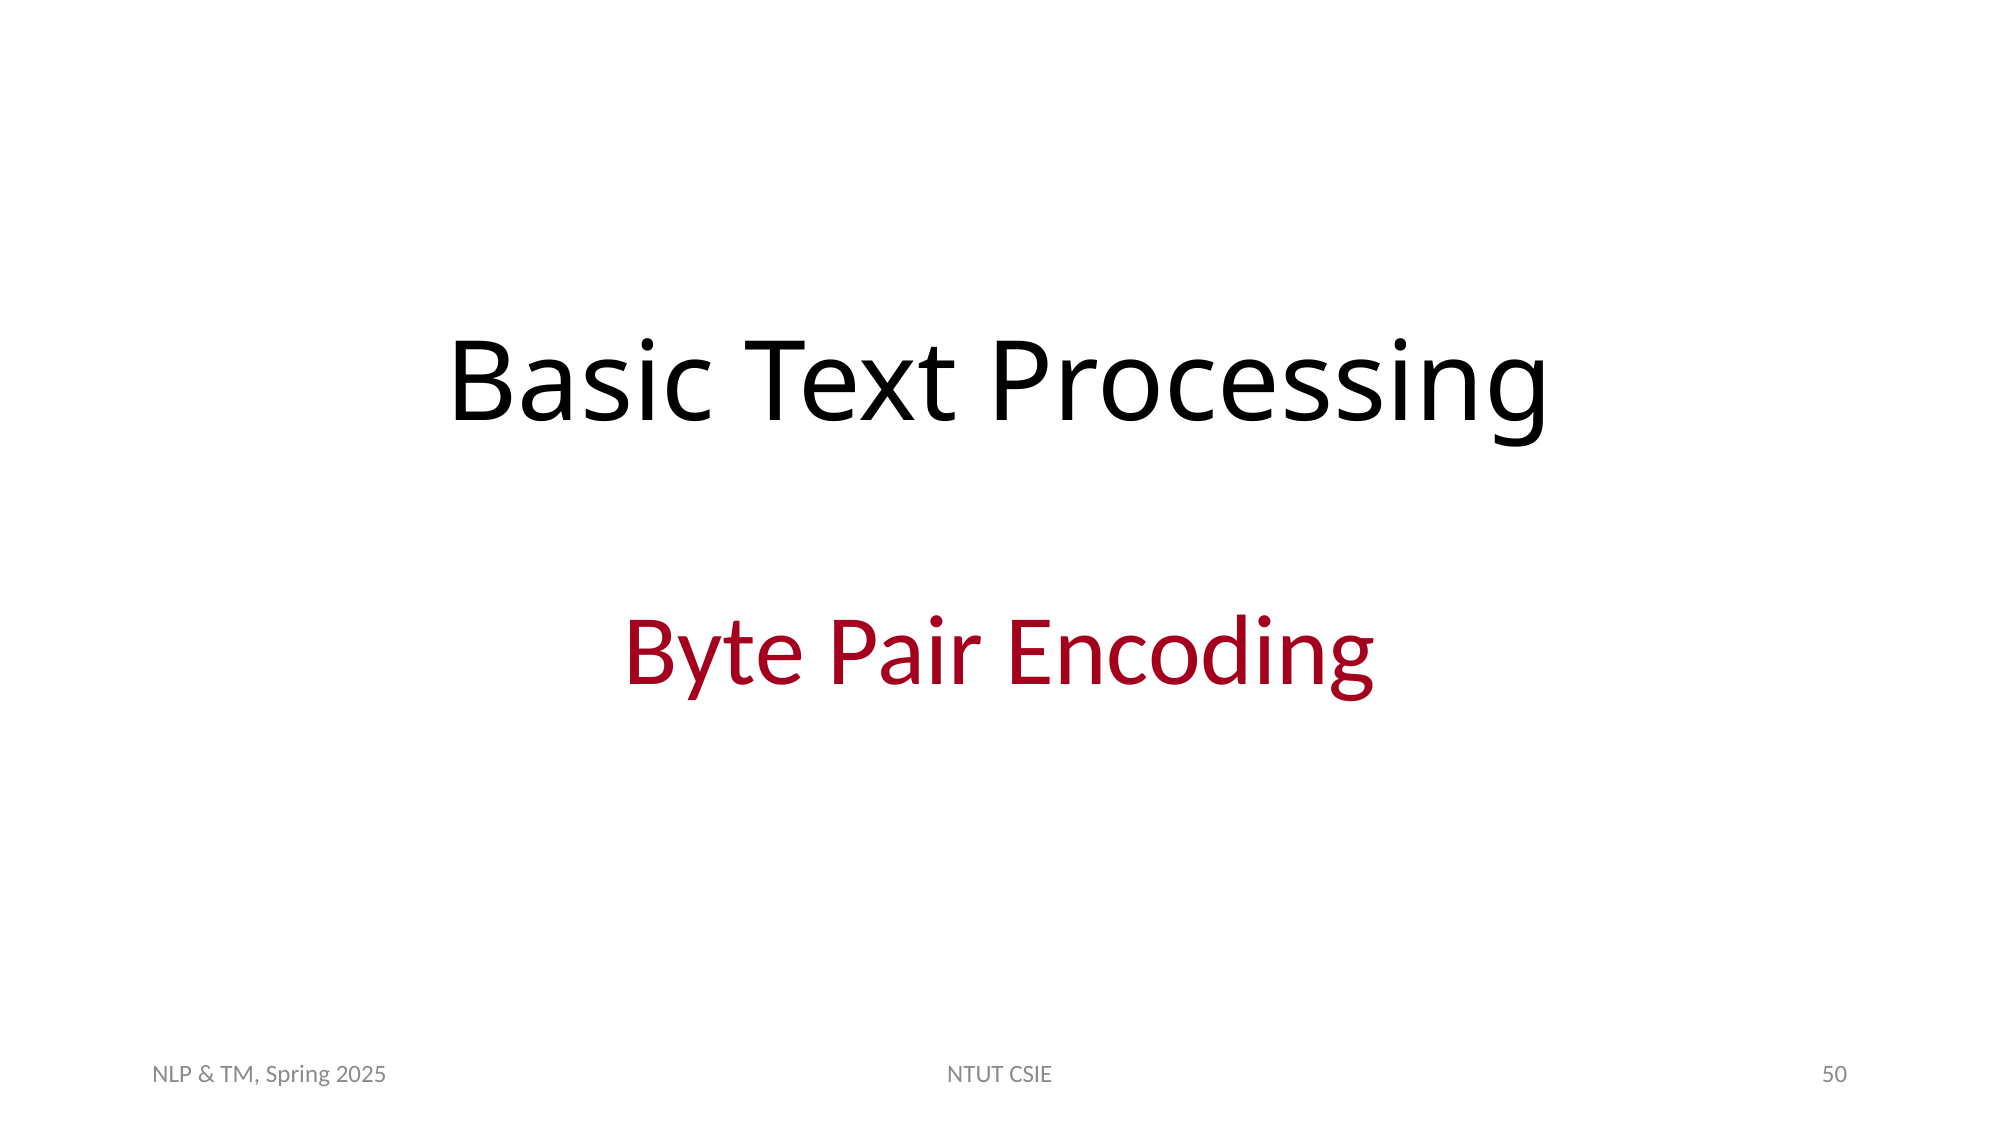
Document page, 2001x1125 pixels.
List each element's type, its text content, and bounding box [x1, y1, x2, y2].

footer NTUT CSIE [662, 1042, 1338, 1103]
title Basic Text Processing [249, 184, 1750, 452]
subtitle Byte Pair Encoding [249, 590, 1750, 863]
slide_number 50 [1412, 1042, 1863, 1103]
slide_number NLP & TM, Spring 2025 [137, 1042, 588, 1103]
